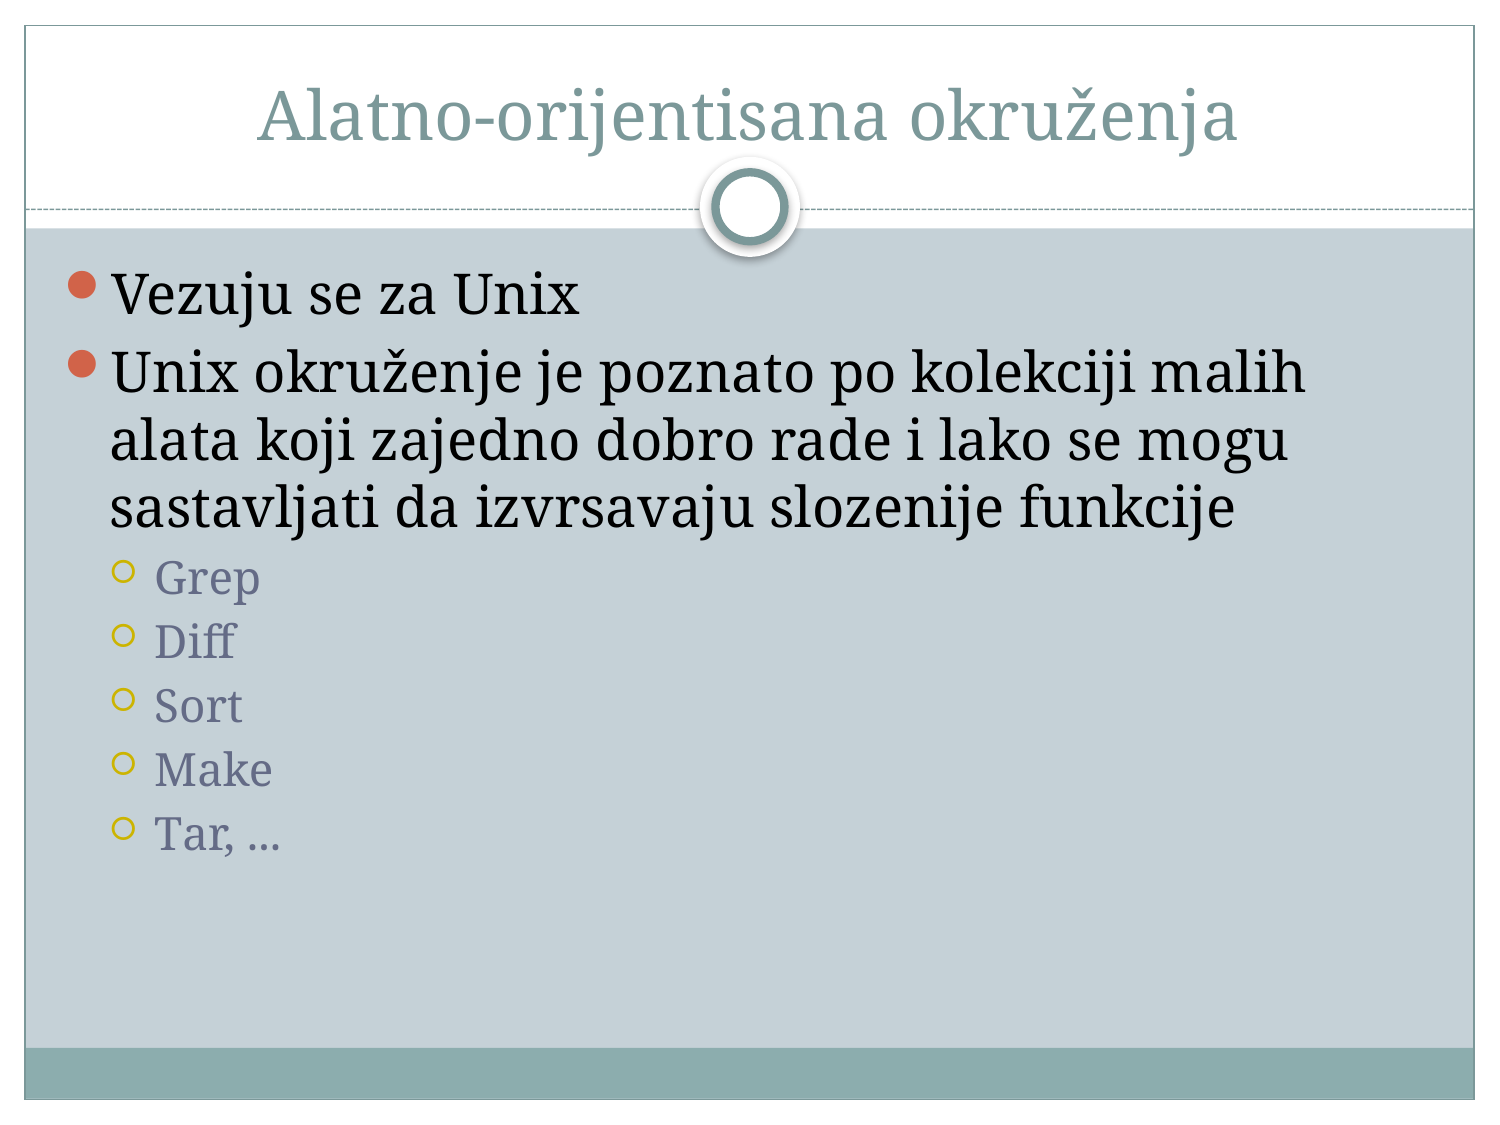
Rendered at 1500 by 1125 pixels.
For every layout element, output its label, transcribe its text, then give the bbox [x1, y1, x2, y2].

title Alatno-orijentisana okruženja [49, 37, 1450, 162]
list Vezuju se za Unix Unix okruženje je poznato po kolekciji malih alata koji zajedno dobro rade i lako se mogu sastavljati da izvrsavaju slozenije funkcije Grep Diff Sort Make Tar, ... [49, 250, 1445, 1001]
